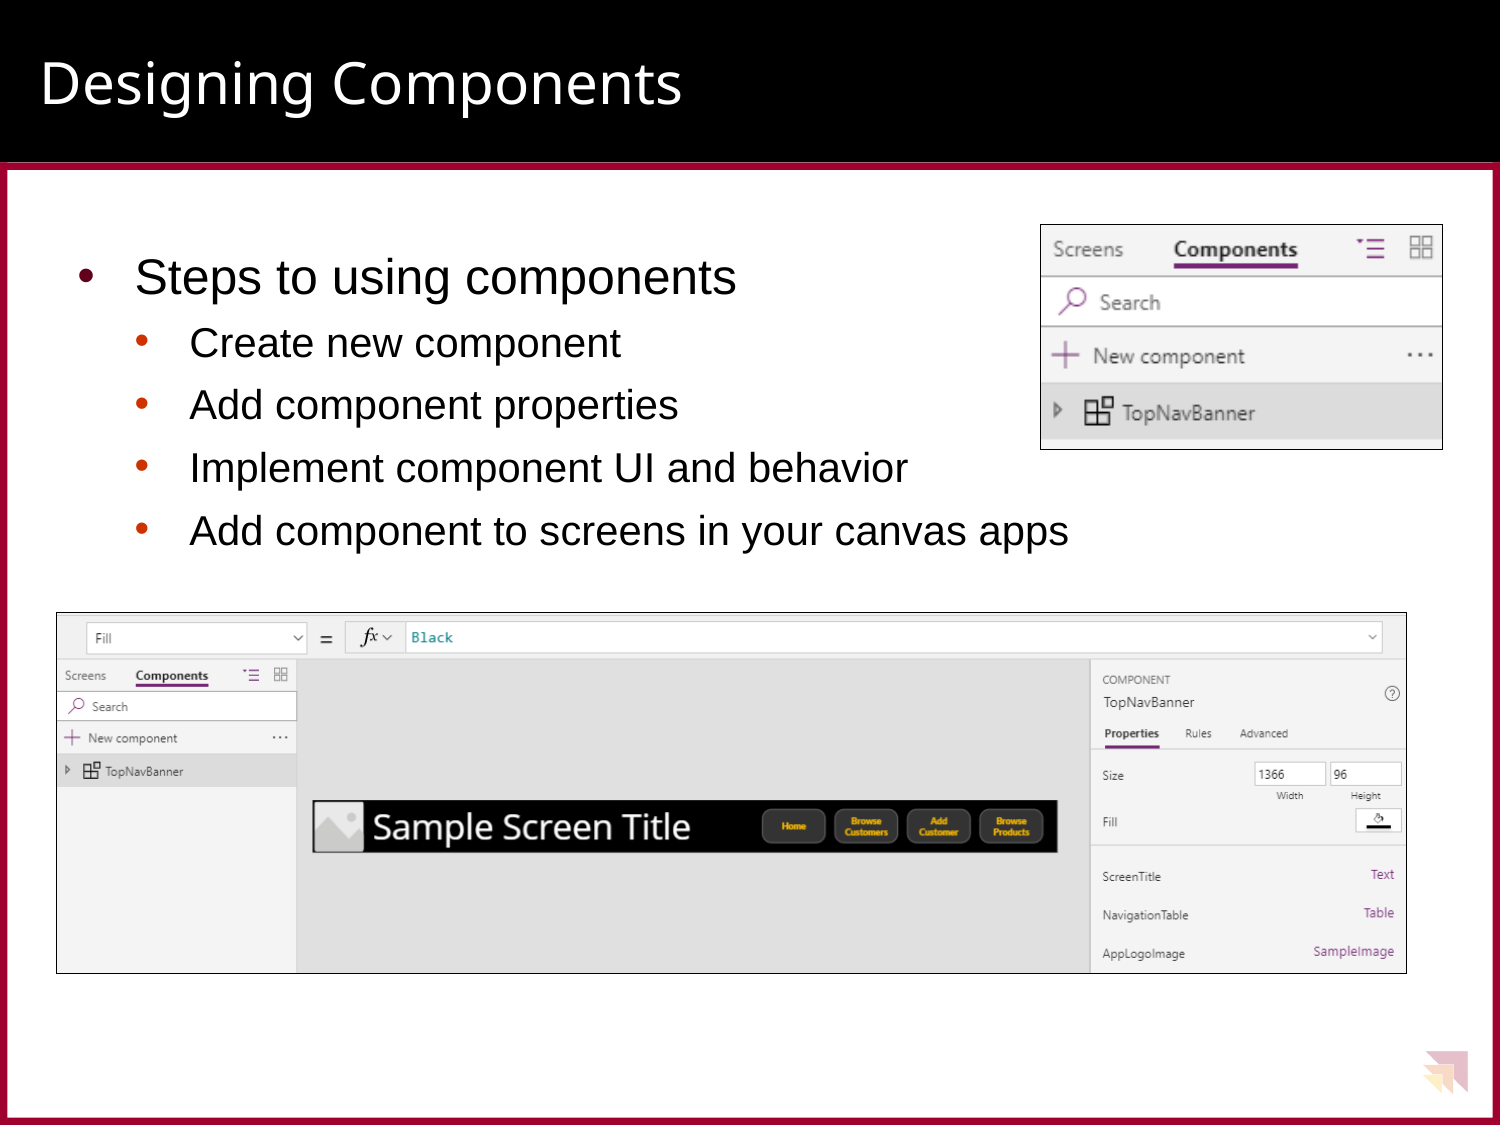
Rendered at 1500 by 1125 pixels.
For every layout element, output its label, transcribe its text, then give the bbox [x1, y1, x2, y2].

title Designing Components [24, 12, 1438, 150]
list Steps to using components Create new component Add component properties Implement component UI and behavior Add component to screens in your canvas apps [62, 237, 1438, 1088]
picture [55, 612, 1407, 975]
picture [1040, 224, 1444, 451]
